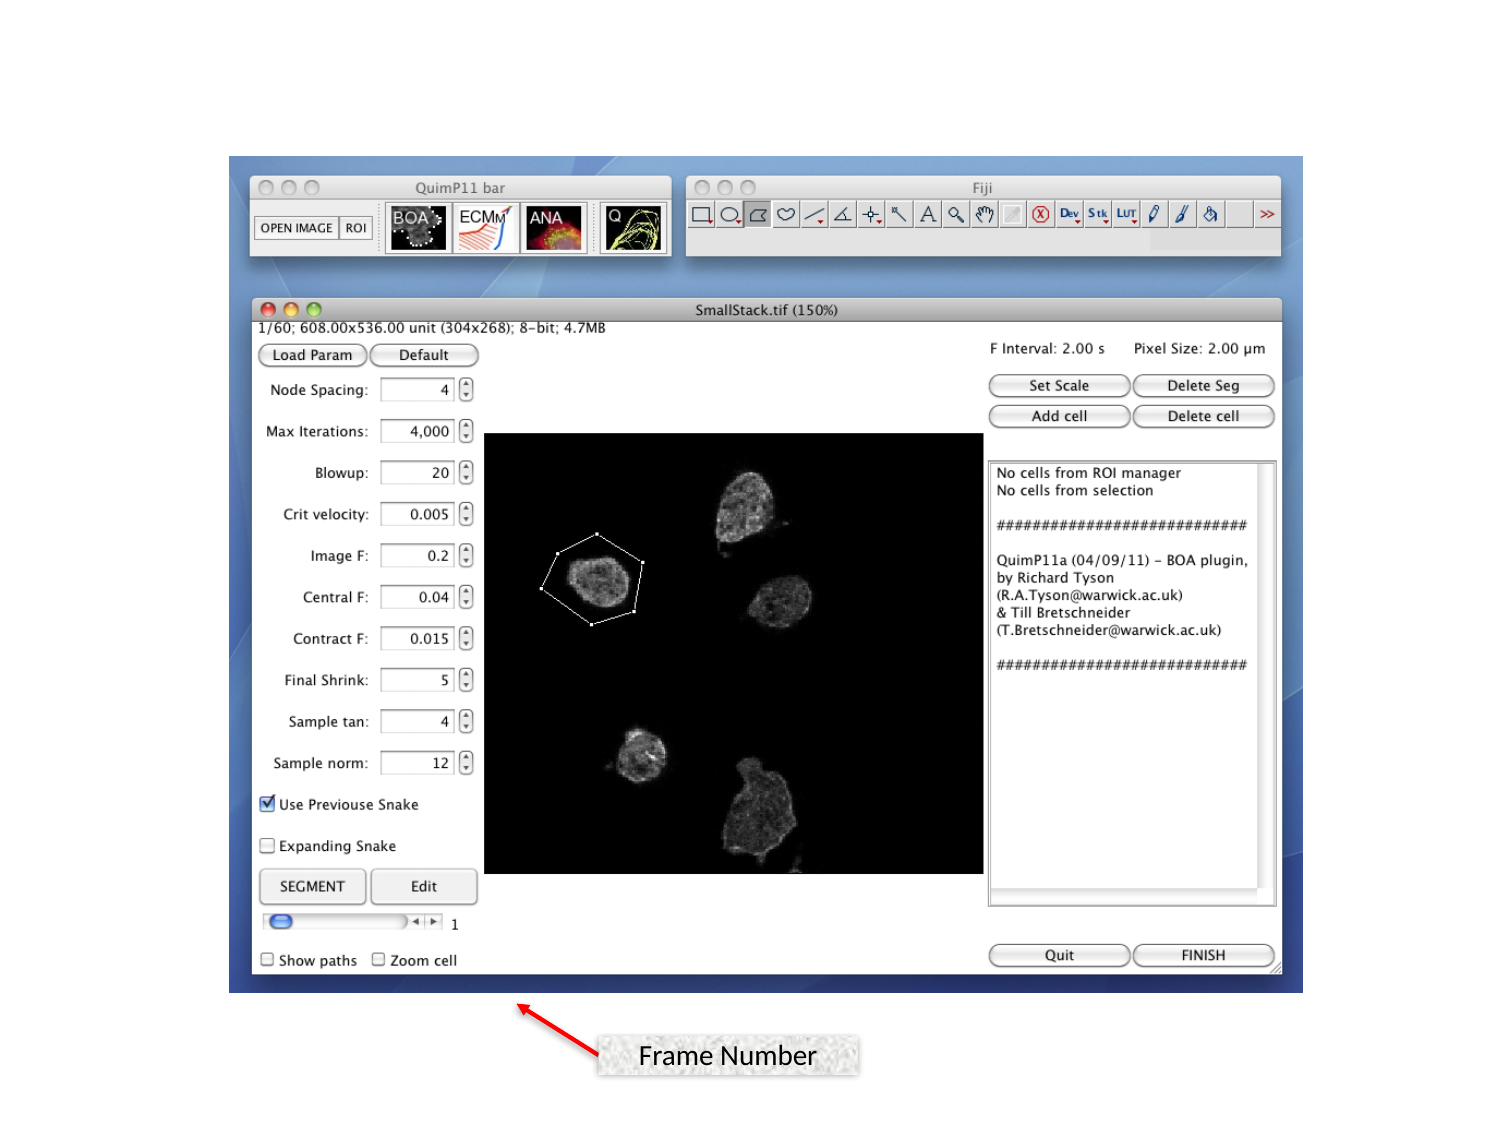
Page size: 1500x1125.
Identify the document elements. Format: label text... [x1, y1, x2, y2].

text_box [516, 1003, 599, 1056]
text_box Frame Number [598, 1036, 859, 1075]
picture [229, 156, 1303, 993]
